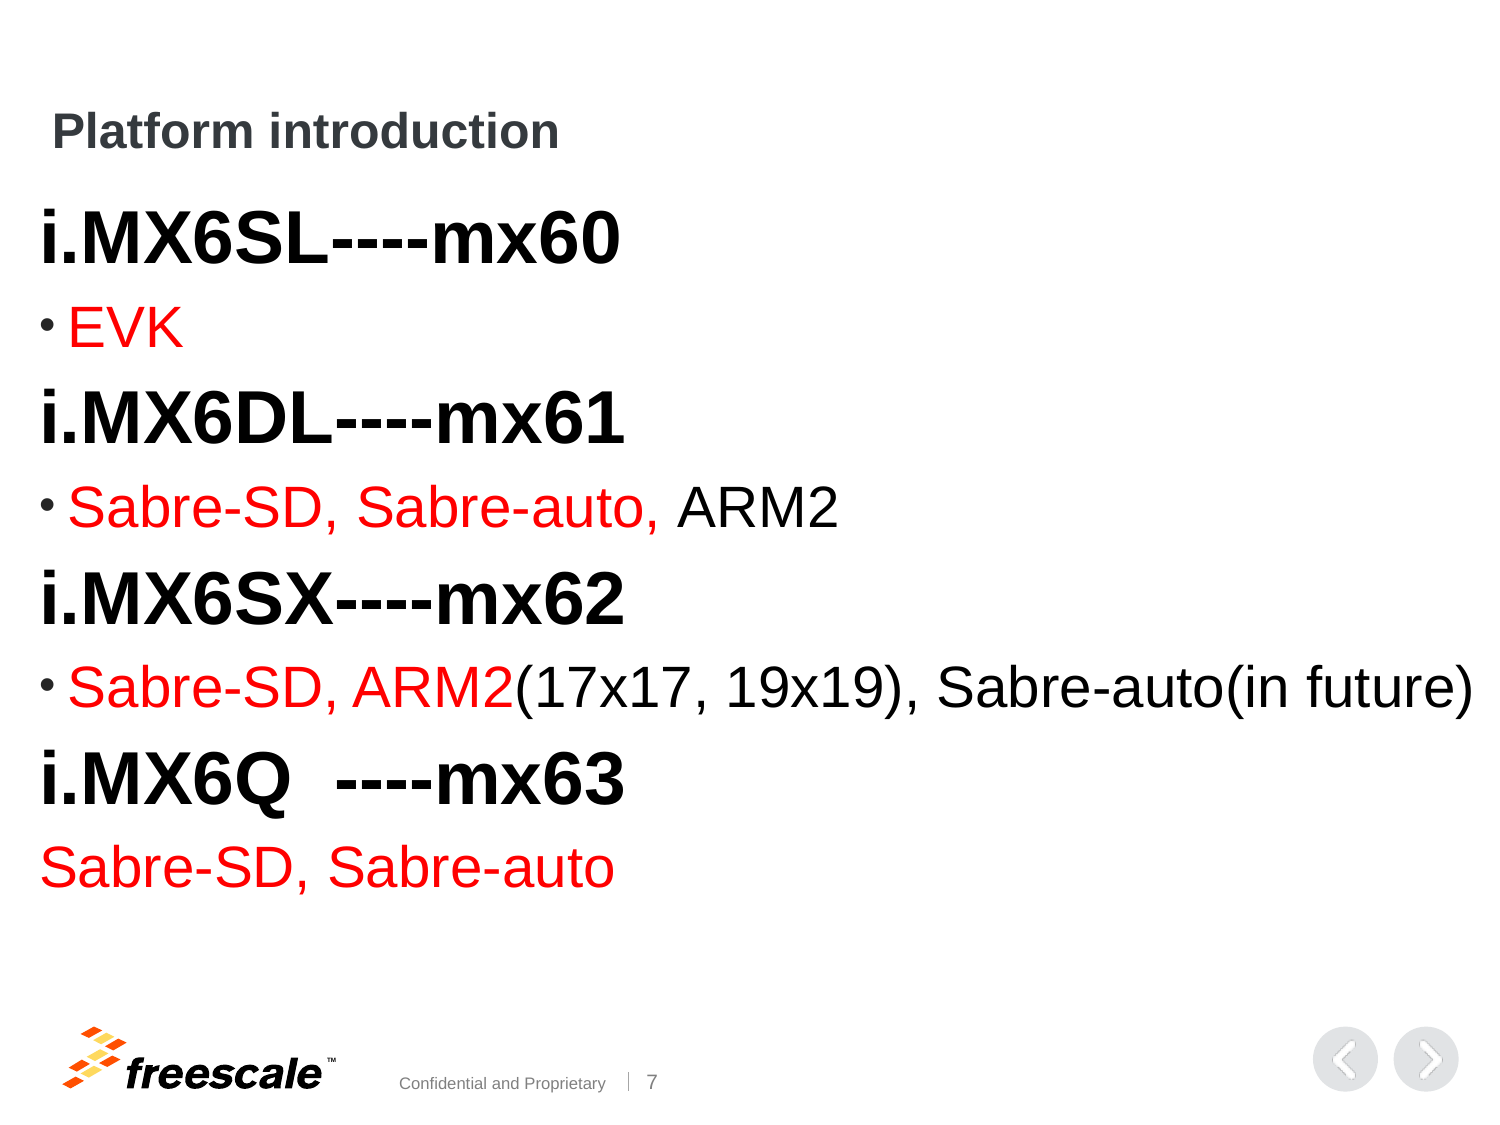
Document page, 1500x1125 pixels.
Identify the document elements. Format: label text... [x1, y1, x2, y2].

title Platform introduction [36, 45, 1472, 153]
list i.MX6SL----mx60 EVK i.MX6DL----mx61 Sabre-SD, Sabre-auto, ARM2 i.MX6SX----mx62 Sabre-SD, ARM2(17x17, 19x19), Sabre-auto(in future) i.MX6Q ----mx63 Sabre-SD, Sabre-auto [24, 181, 1500, 947]
picture [1400, 1032, 1459, 1088]
picture [1316, 1032, 1376, 1088]
